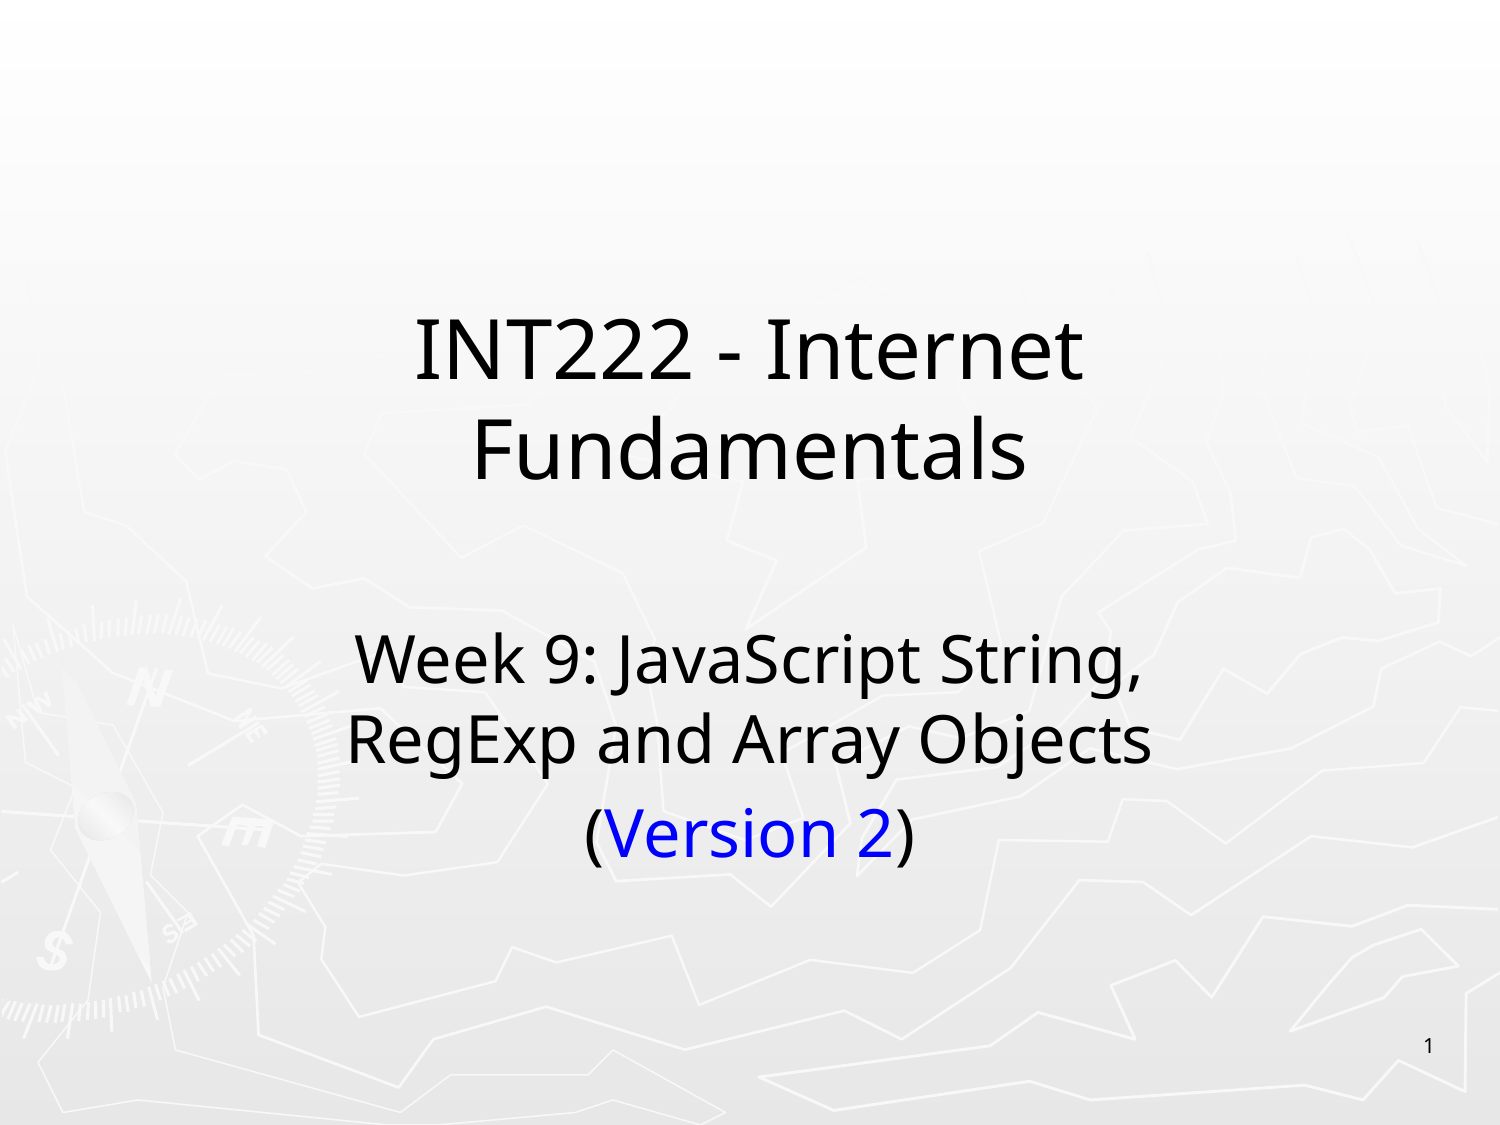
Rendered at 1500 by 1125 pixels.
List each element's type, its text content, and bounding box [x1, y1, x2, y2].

subtitle Week 9: JavaScript String, RegExp and Array Objects (Version 2) [225, 609, 1275, 894]
slide_number 1 [1074, 1025, 1450, 1100]
title INT222 - Internet Fundamentals [112, 290, 1388, 504]
